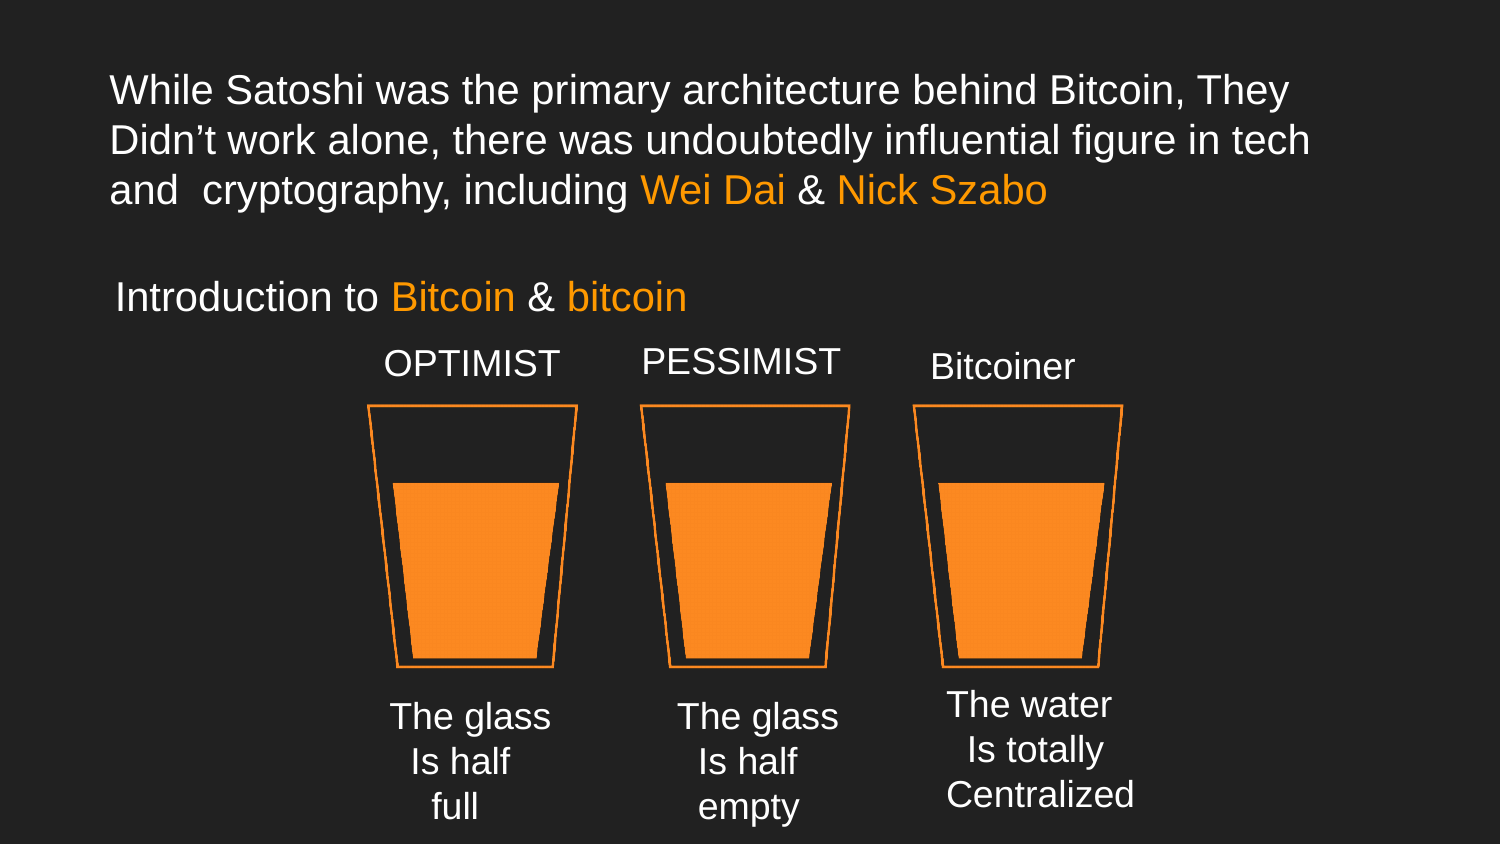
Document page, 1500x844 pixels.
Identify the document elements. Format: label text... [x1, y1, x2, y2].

text_box OPTIMIST [368, 323, 616, 358]
text_box The water Is totally Centralized [930, 664, 1187, 830]
text_box PESSIMIST [626, 322, 874, 358]
text_box The glass Is half empty [661, 727, 858, 843]
text_box Bitcoiner [915, 327, 1163, 358]
text_box Introduction to Bitcoin & bitcoin [99, 254, 1345, 335]
picture [265, 360, 1168, 720]
text_box While Satoshi was the primary architecture behind Bitcoin, They Didn’t work alone, there was undoubtedly influential figure in tech and cryptography, including Wei Dai & Nick Szabo [94, 48, 1340, 229]
text_box The glass Is half full [374, 727, 571, 843]
